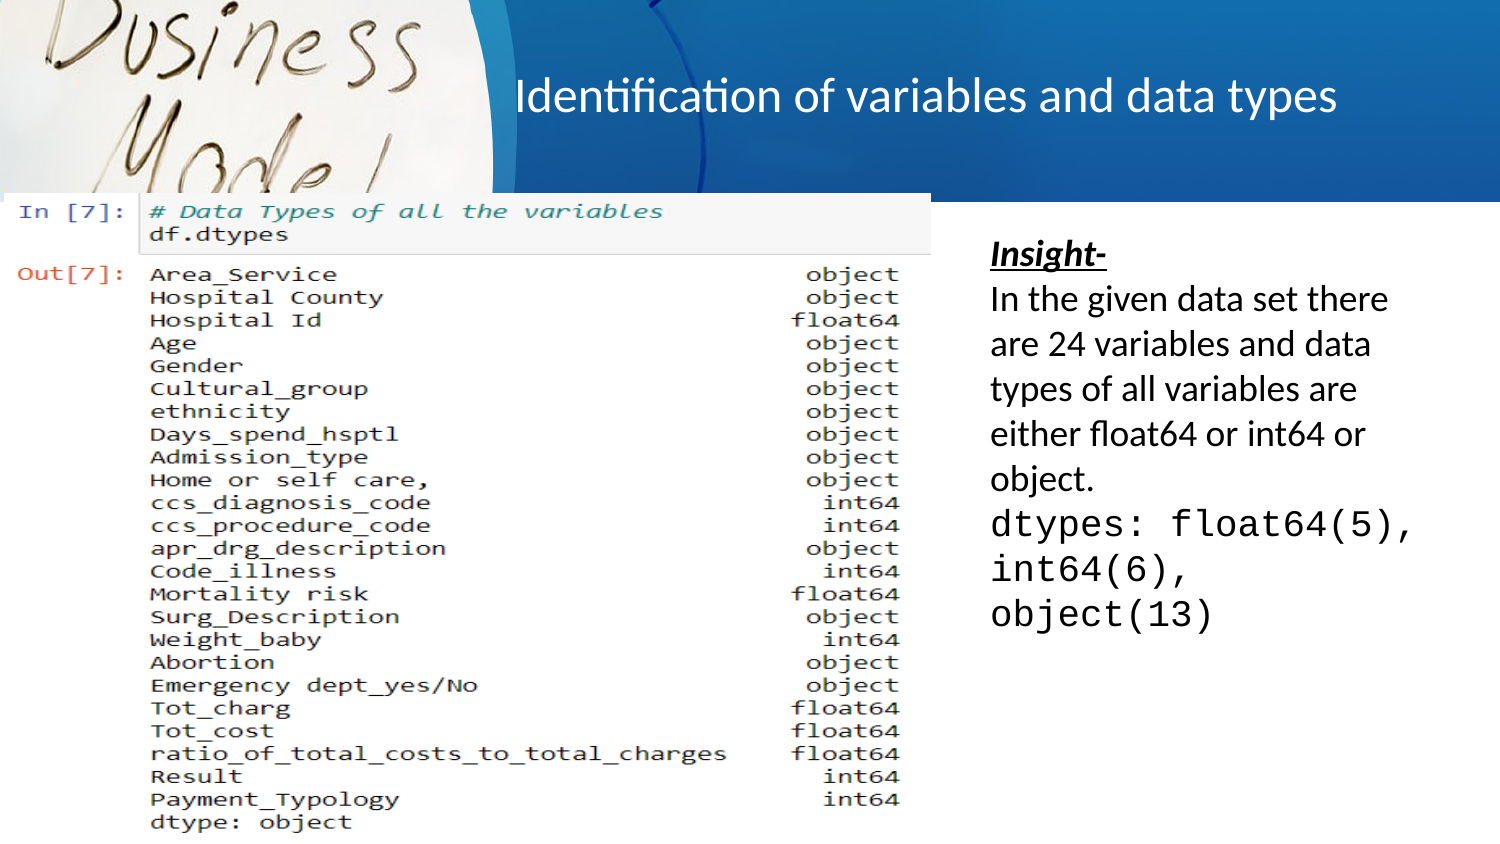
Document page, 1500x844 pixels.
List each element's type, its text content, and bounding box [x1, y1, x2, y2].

text_box Identification of variables and data types [499, 55, 1477, 130]
title [72, 0, 1425, 172]
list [3, 193, 932, 844]
picture [0, 0, 1500, 844]
text_box Insight- In the given data set there are 24 variables and data types of all variables are either float64 or int64 or object. dtypes: float64(5), int64(6), object(13) [975, 221, 1452, 732]
